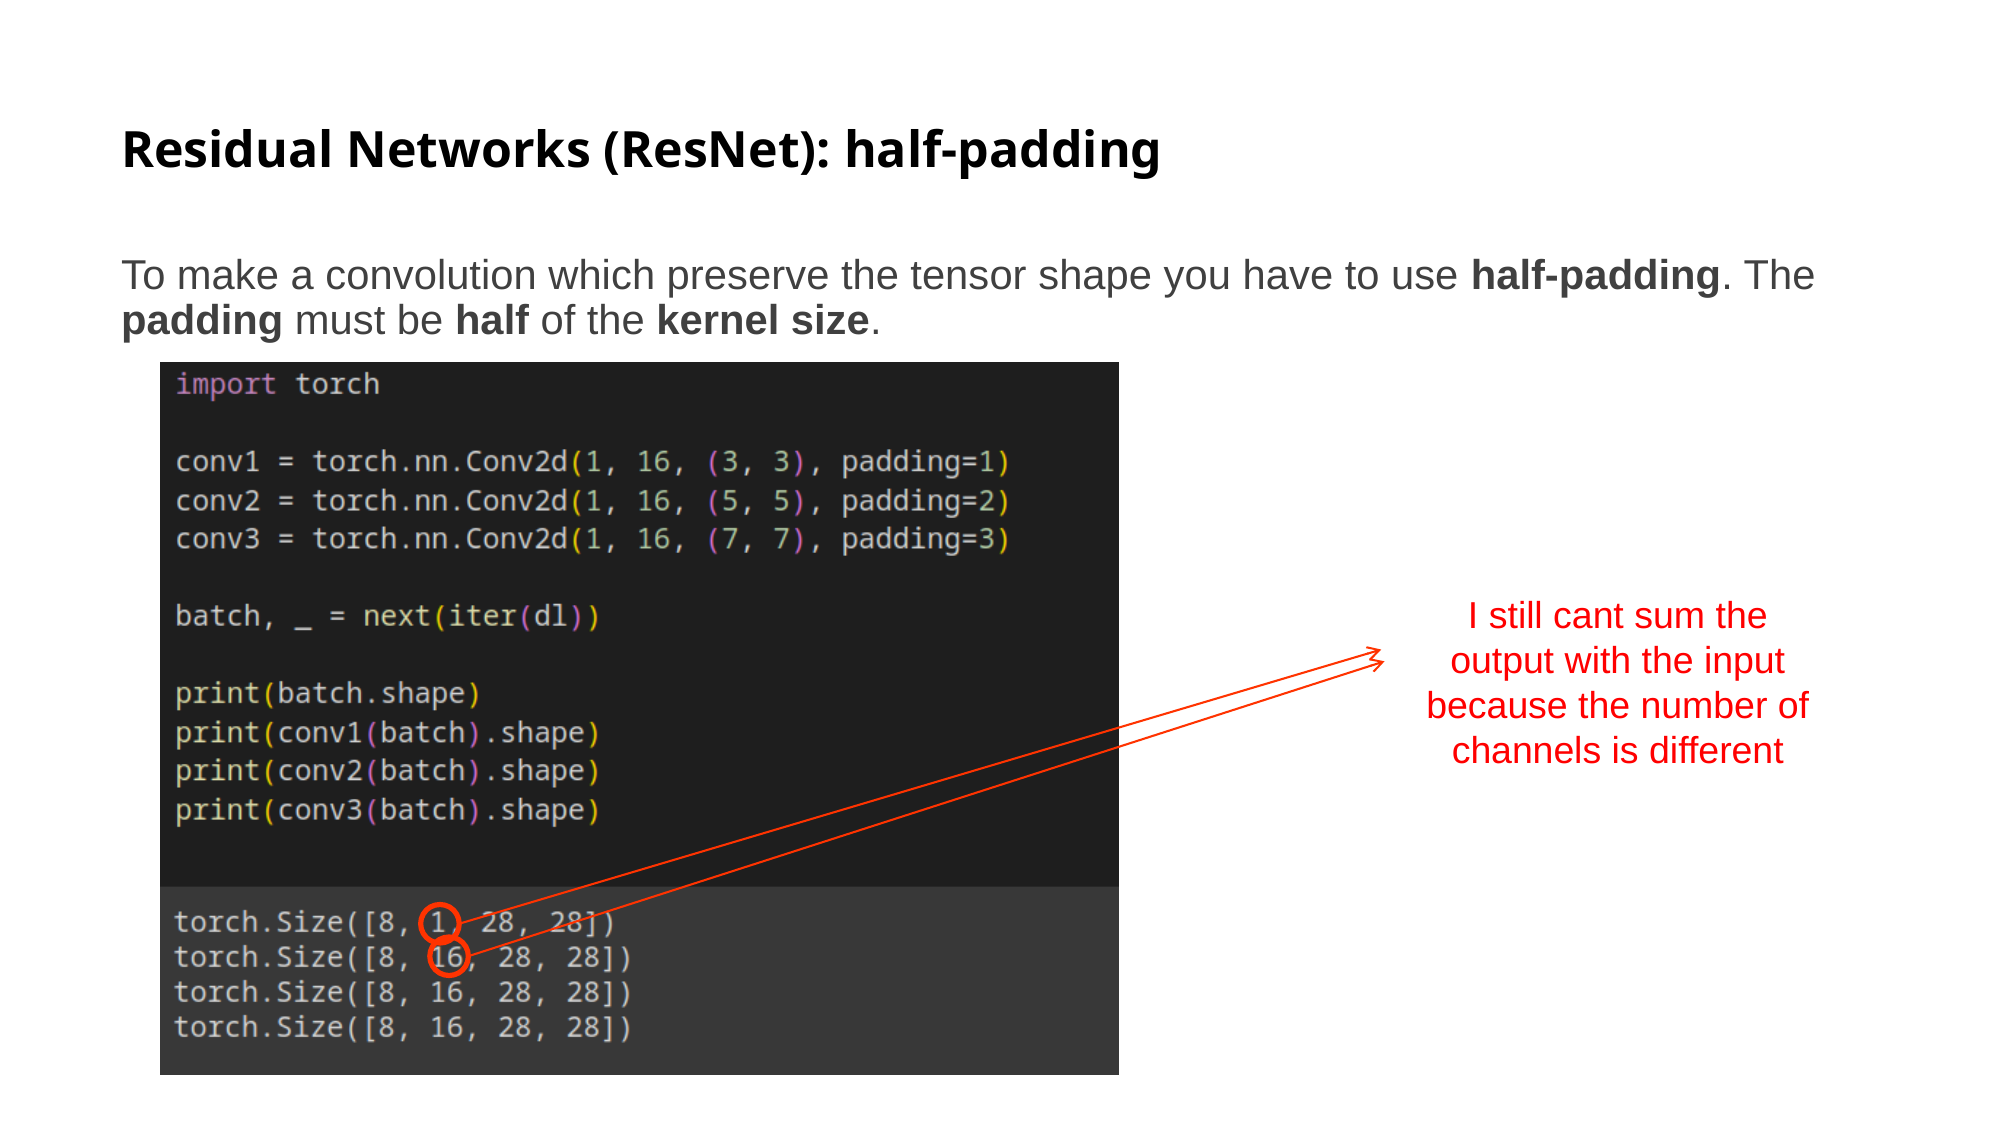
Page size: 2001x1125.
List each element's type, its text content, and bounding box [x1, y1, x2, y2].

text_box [468, 661, 1385, 957]
picture [160, 362, 1119, 1075]
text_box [459, 649, 1382, 924]
title Residual Networks (ResNet): half-padding [106, 42, 1832, 246]
text_box I still cant sum the output with the input because the number of channels is different [1411, 584, 1825, 779]
list To make a convolution which preserve the tensor shape you have to use half-padding. The padding must be half of the kernel size. [106, 246, 1832, 384]
